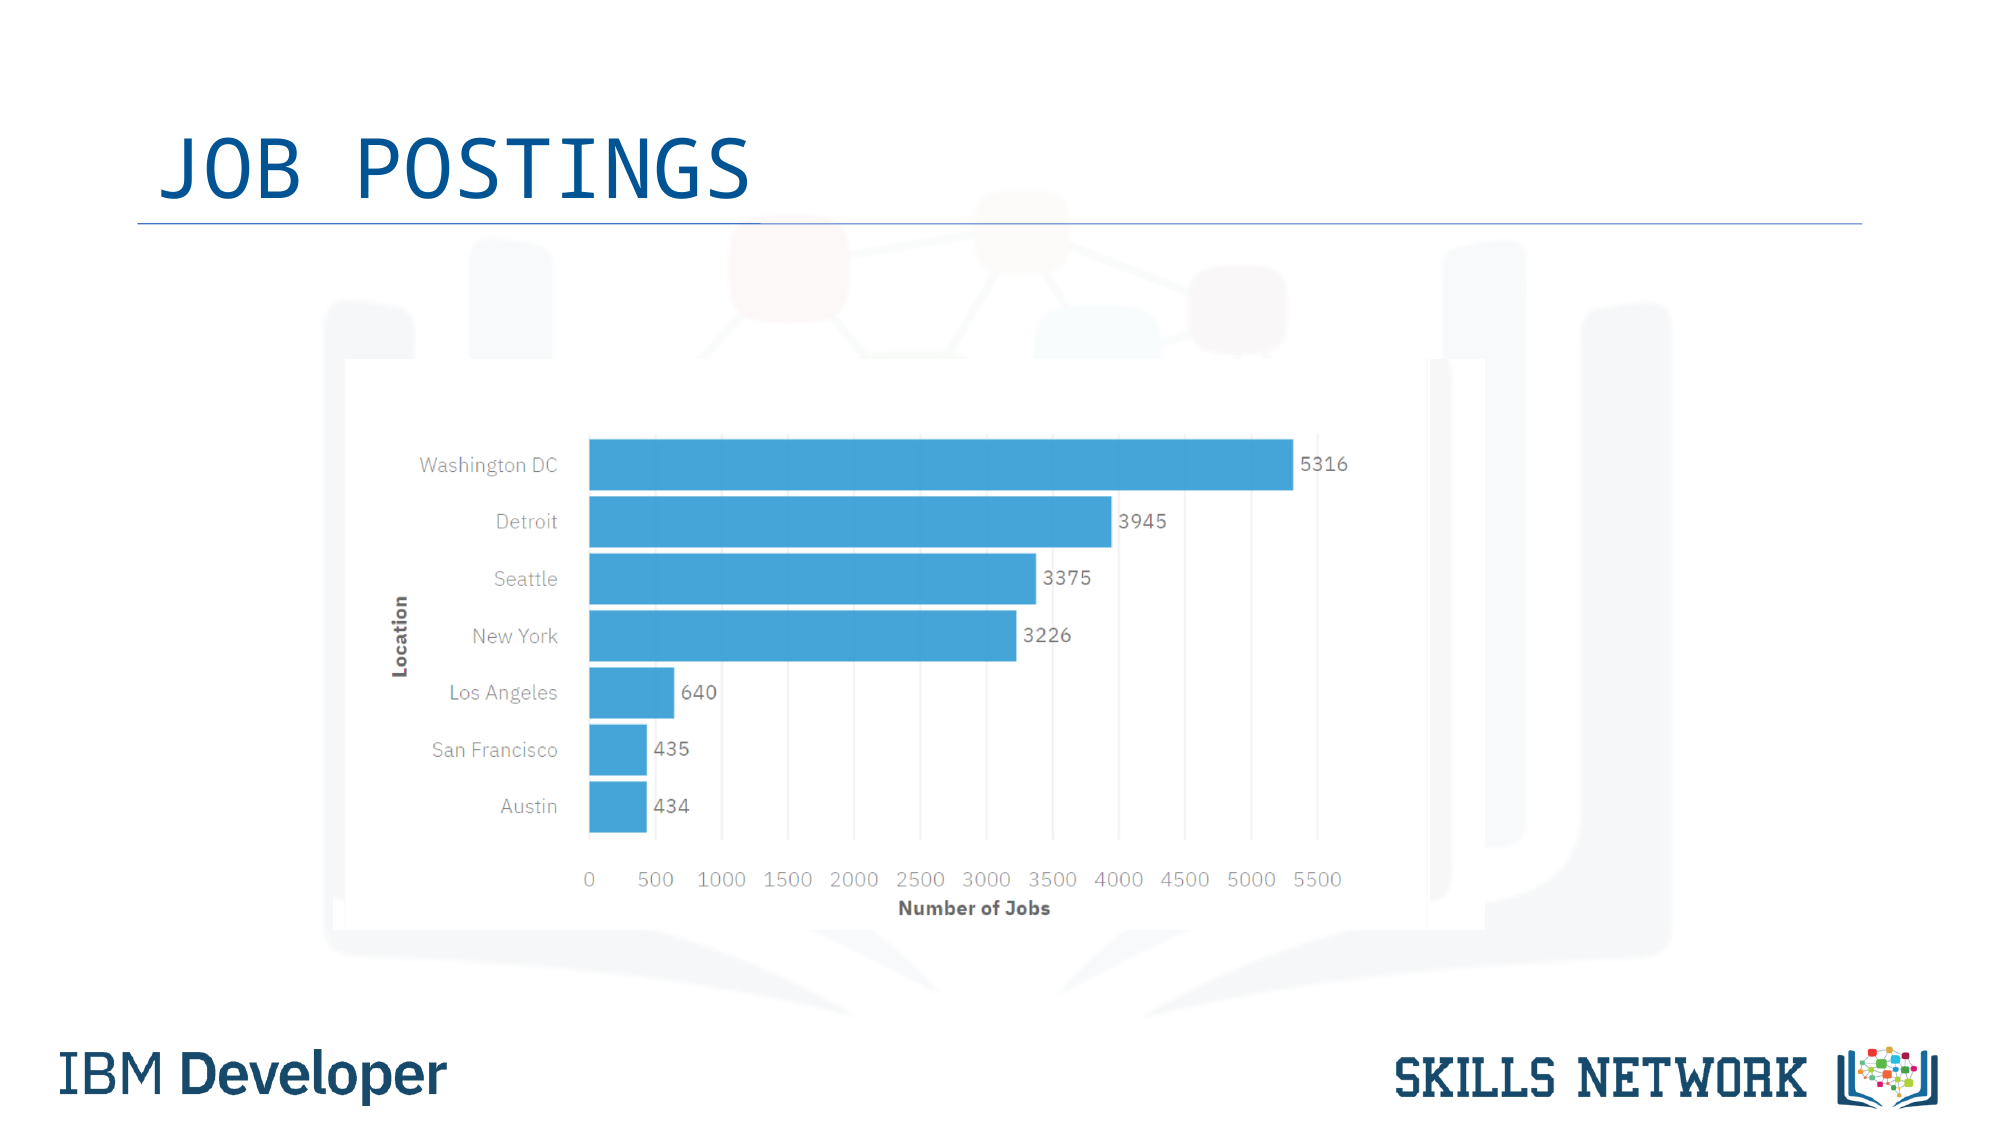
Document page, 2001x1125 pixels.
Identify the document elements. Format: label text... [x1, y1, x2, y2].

title JOB POSTINGS [88, 62, 1061, 281]
picture [1390, 1045, 1945, 1111]
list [333, 359, 1485, 930]
picture [55, 1045, 459, 1108]
